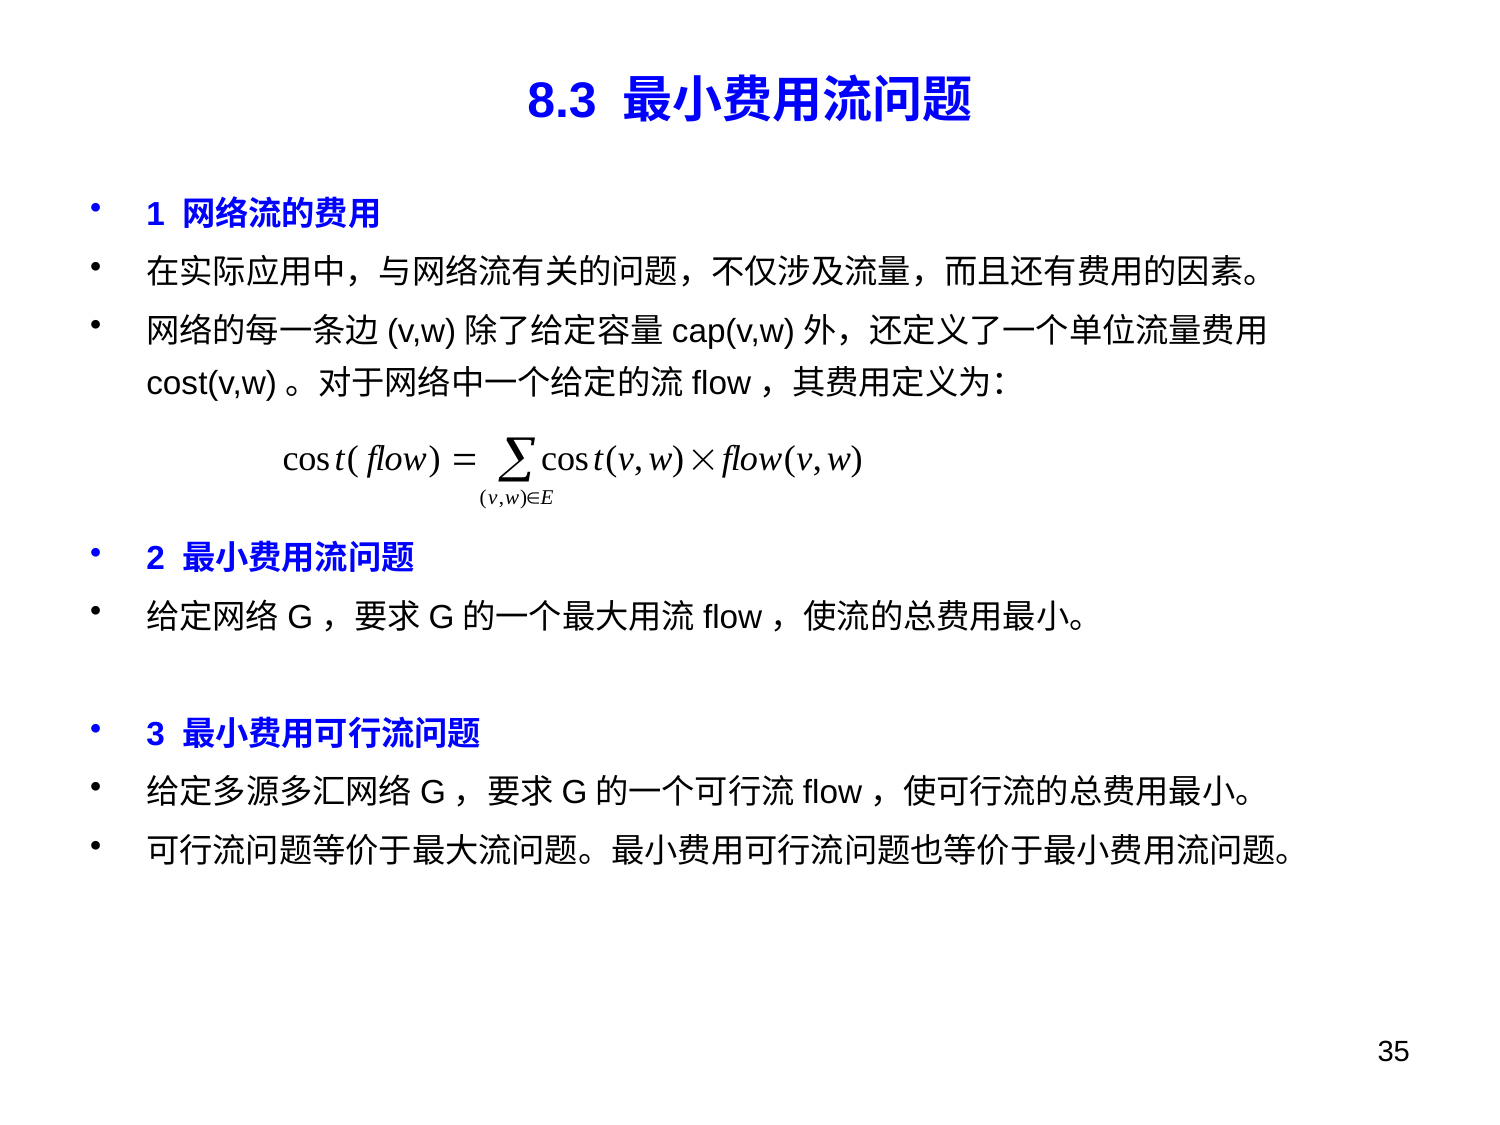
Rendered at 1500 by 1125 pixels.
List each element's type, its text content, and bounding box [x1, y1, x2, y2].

title 8.3 最小费用流问题 [75, 45, 1425, 149]
slide_number 35 [1074, 1024, 1425, 1103]
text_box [277, 431, 869, 516]
list 1 网络流的费用 在实际应用中，与网络流有关的问题，不仅涉及流量，而且还有费用的因素。 网络的每一条边(v,w)除了给定容量cap(v,w)外，还定义了一个单位流量费用cost(v,w)。对于网络中一个给定的流flow，其费用定义为： 2 最小费用流问题 给定网络G，要求G的一个最大用流flow，使流的总费用最小。 3 最小费用可行流问题 给定多源多汇网络G，要求G的一个可行流flow，使可行流的总费用最小。 可行流问题等价于最大流问题。最小费用可行流问题也等价于最小费用流问题。 [75, 172, 1425, 977]
